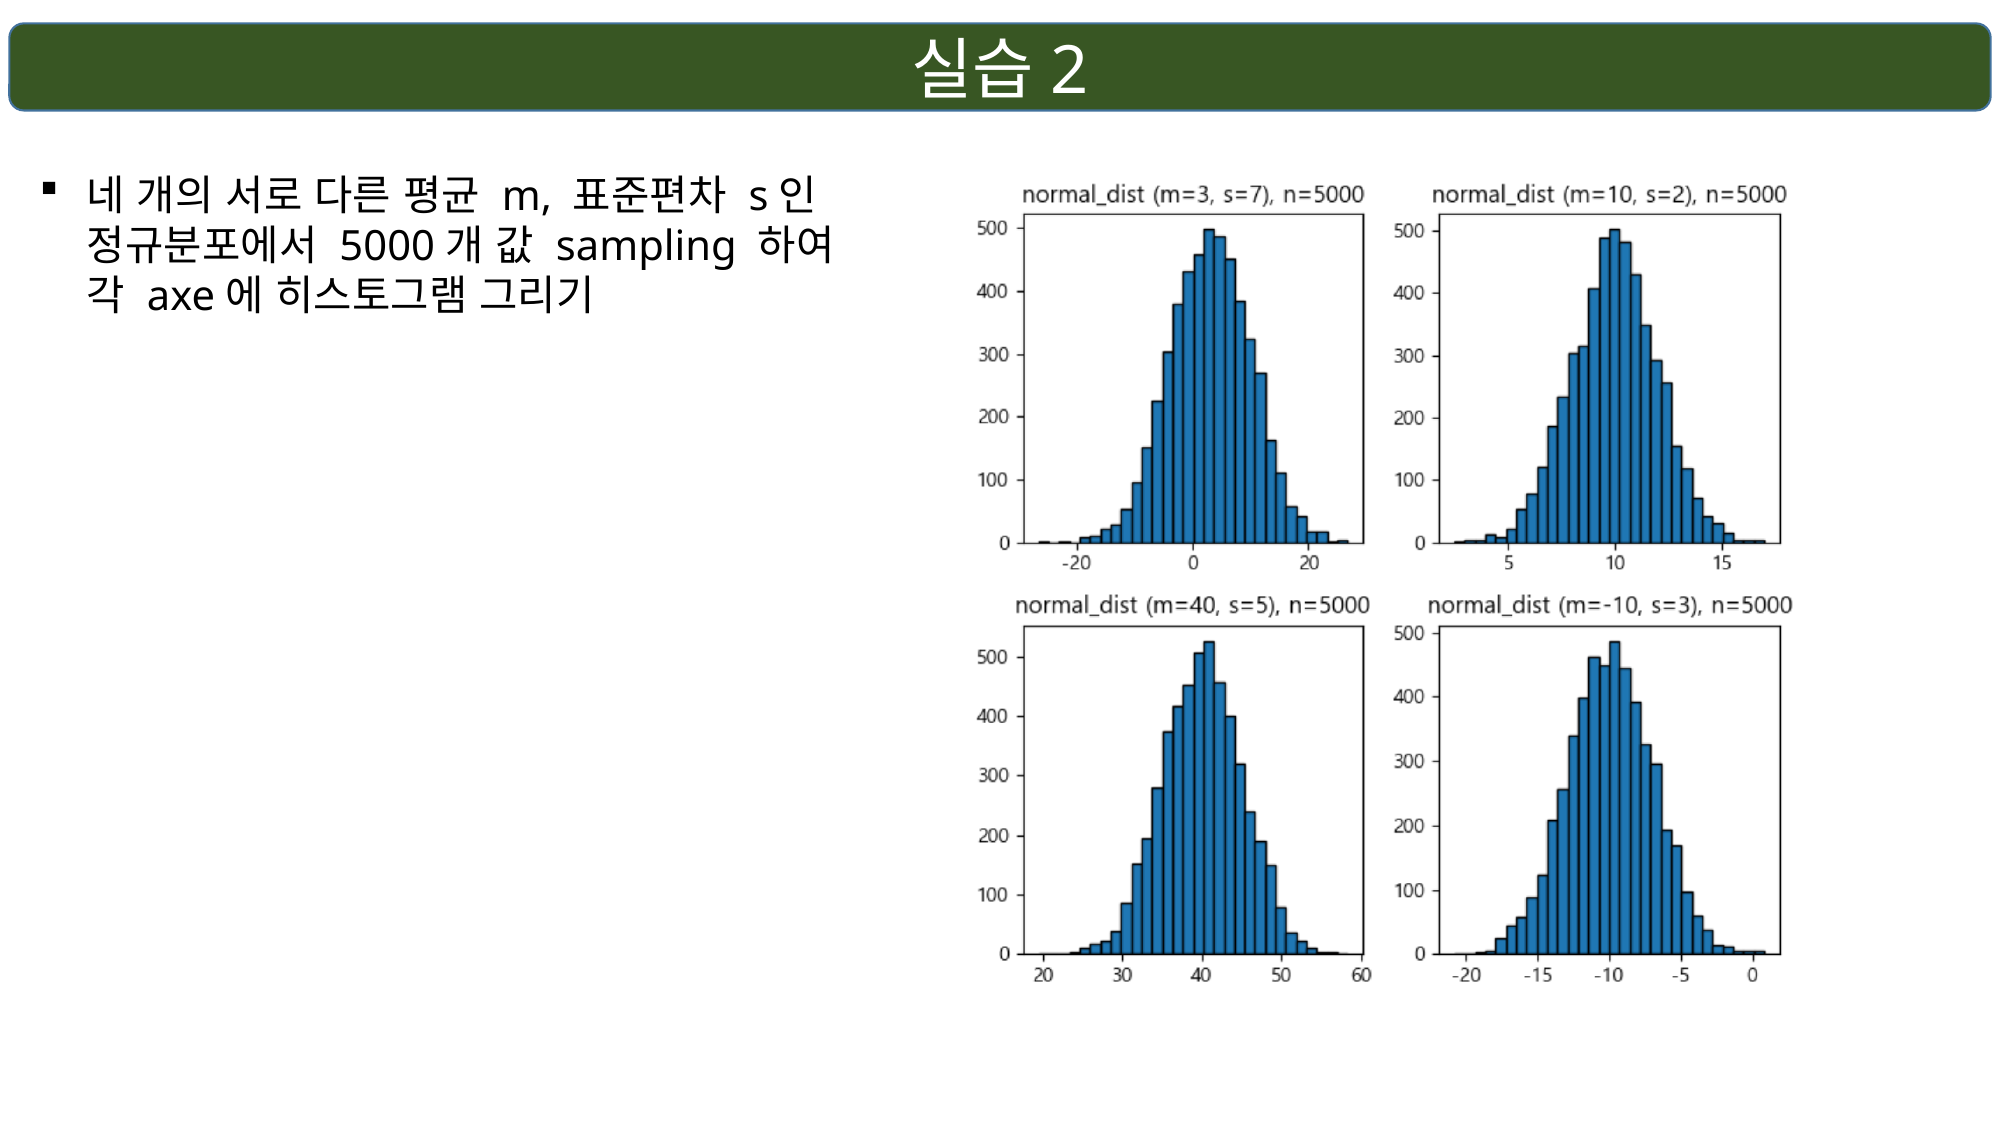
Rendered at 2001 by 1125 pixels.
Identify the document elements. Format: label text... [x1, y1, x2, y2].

text_box 실습2 [8, 22, 1992, 112]
picture [942, 161, 1810, 998]
text_box 네 개의 서로 다른 평균 m, 표준편차 s인 정규분포에서 5000개 값 sampling 하여 각 axe에 히스토그램 그리기 [24, 161, 854, 326]
